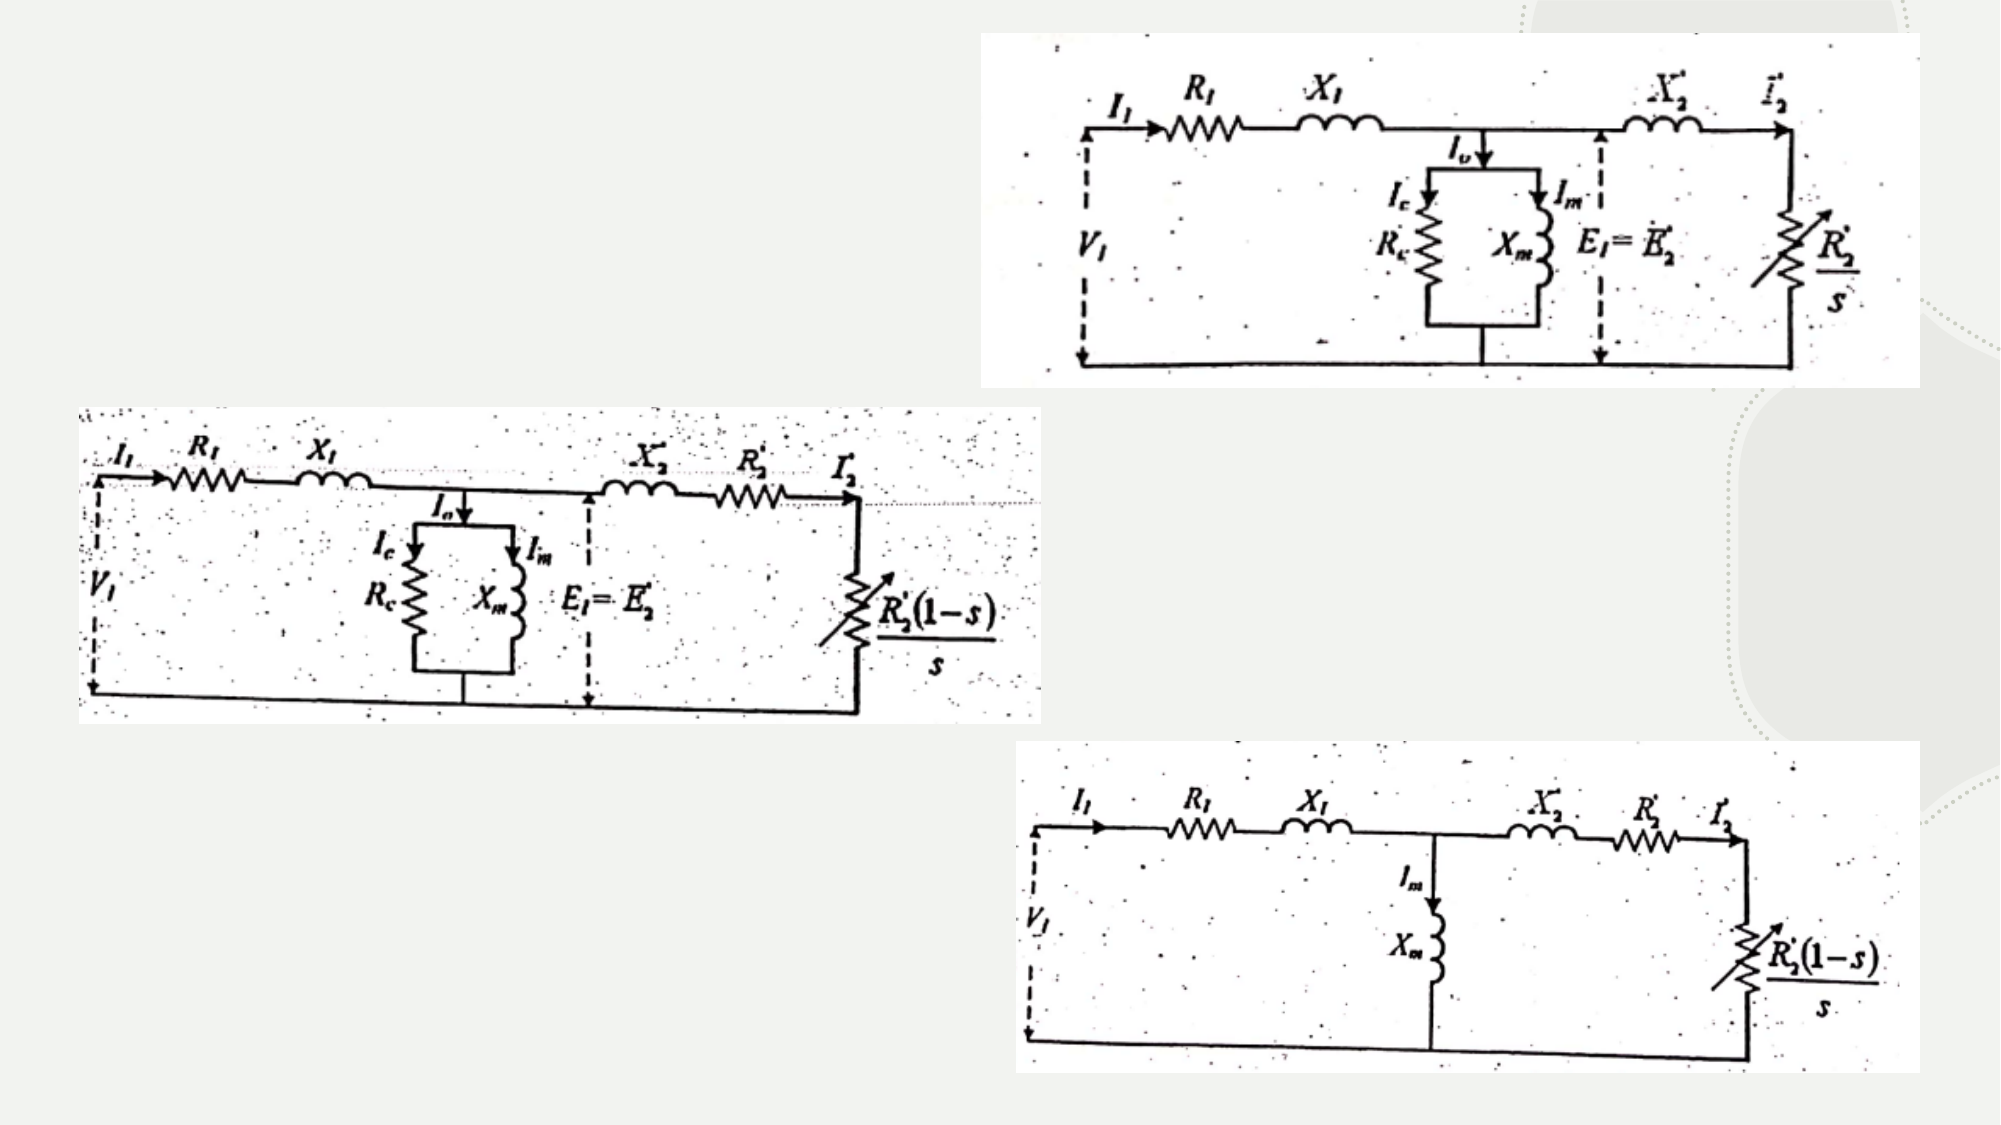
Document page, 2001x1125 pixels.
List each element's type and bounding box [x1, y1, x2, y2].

picture [1016, 741, 1920, 1074]
picture [79, 407, 1041, 724]
picture [981, 33, 1920, 389]
